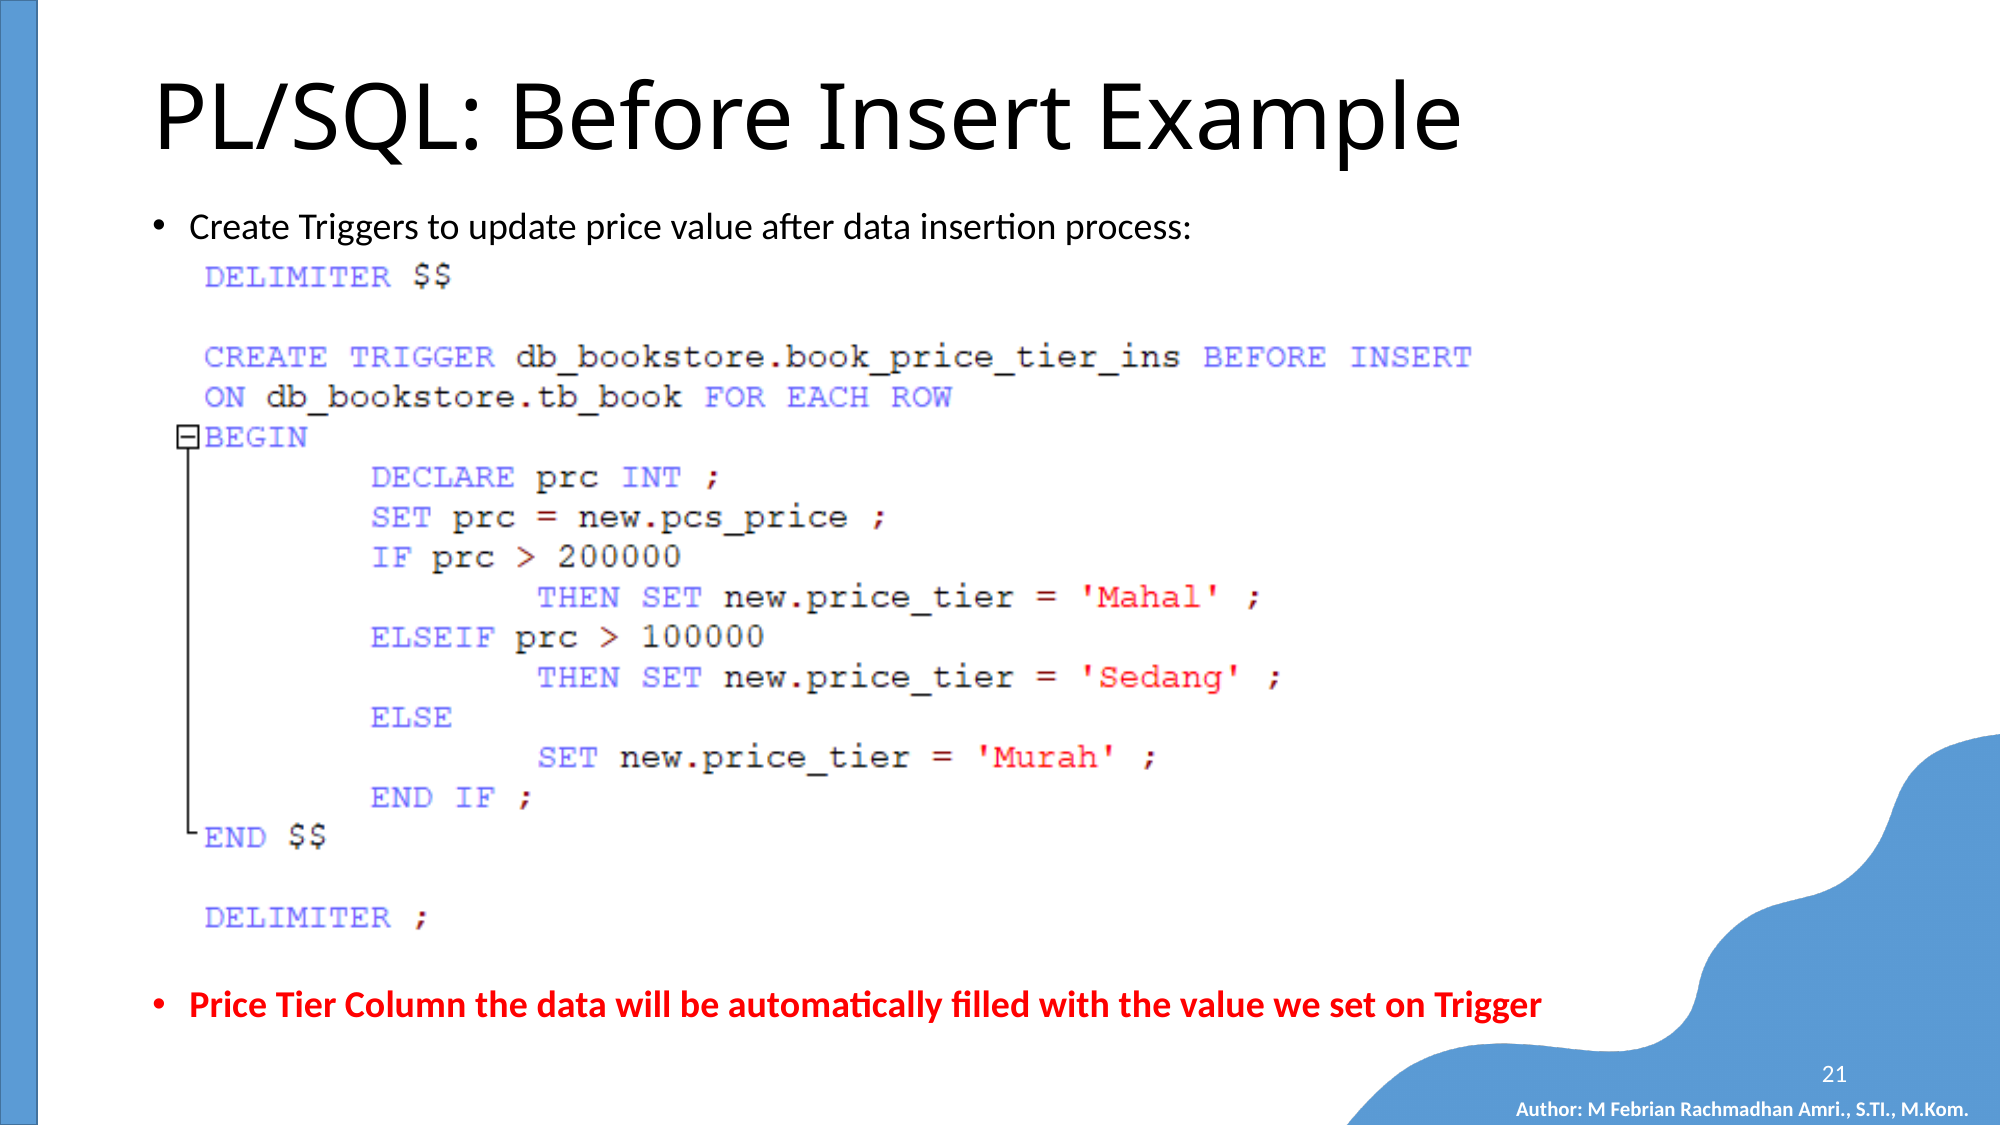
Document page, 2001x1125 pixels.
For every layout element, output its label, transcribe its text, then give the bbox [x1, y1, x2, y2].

slide_number 21 [1412, 1042, 1863, 1103]
list Create Triggers to update price value after data insertion process: Price Tier Column the data will be automatically filled with the value we set on Trigger [137, 198, 1785, 1043]
picture [175, 254, 1485, 940]
title PL/SQL: Before Insert Example [137, 59, 1863, 181]
picture [1592, 1103, 1601, 1111]
picture [1250, 374, 2000, 1125]
